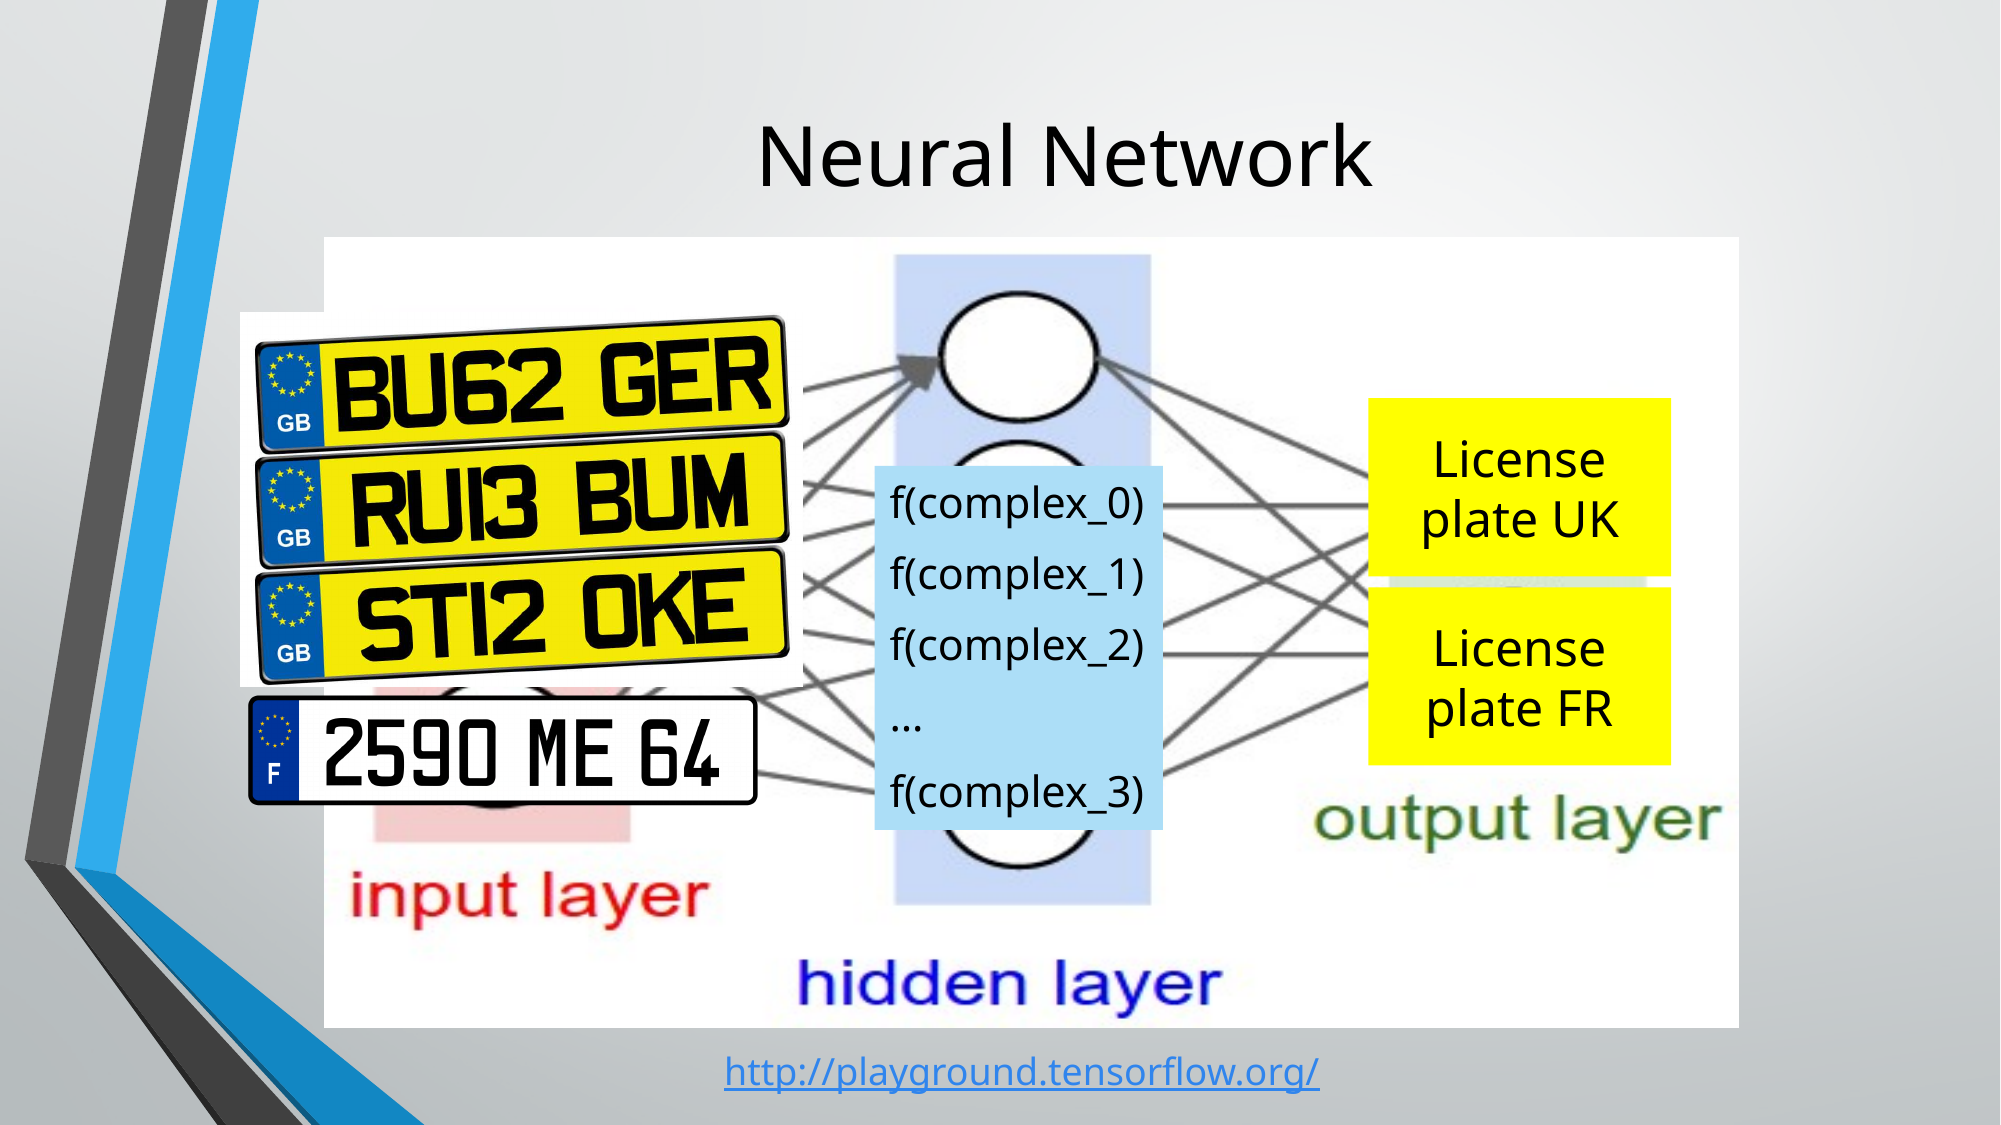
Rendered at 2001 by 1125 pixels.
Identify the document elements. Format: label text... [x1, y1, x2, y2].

picture [240, 237, 1739, 1029]
text_box http://playground.tensorflow.org/ [709, 1040, 1878, 1107]
title Neural Network [243, 9, 1887, 297]
